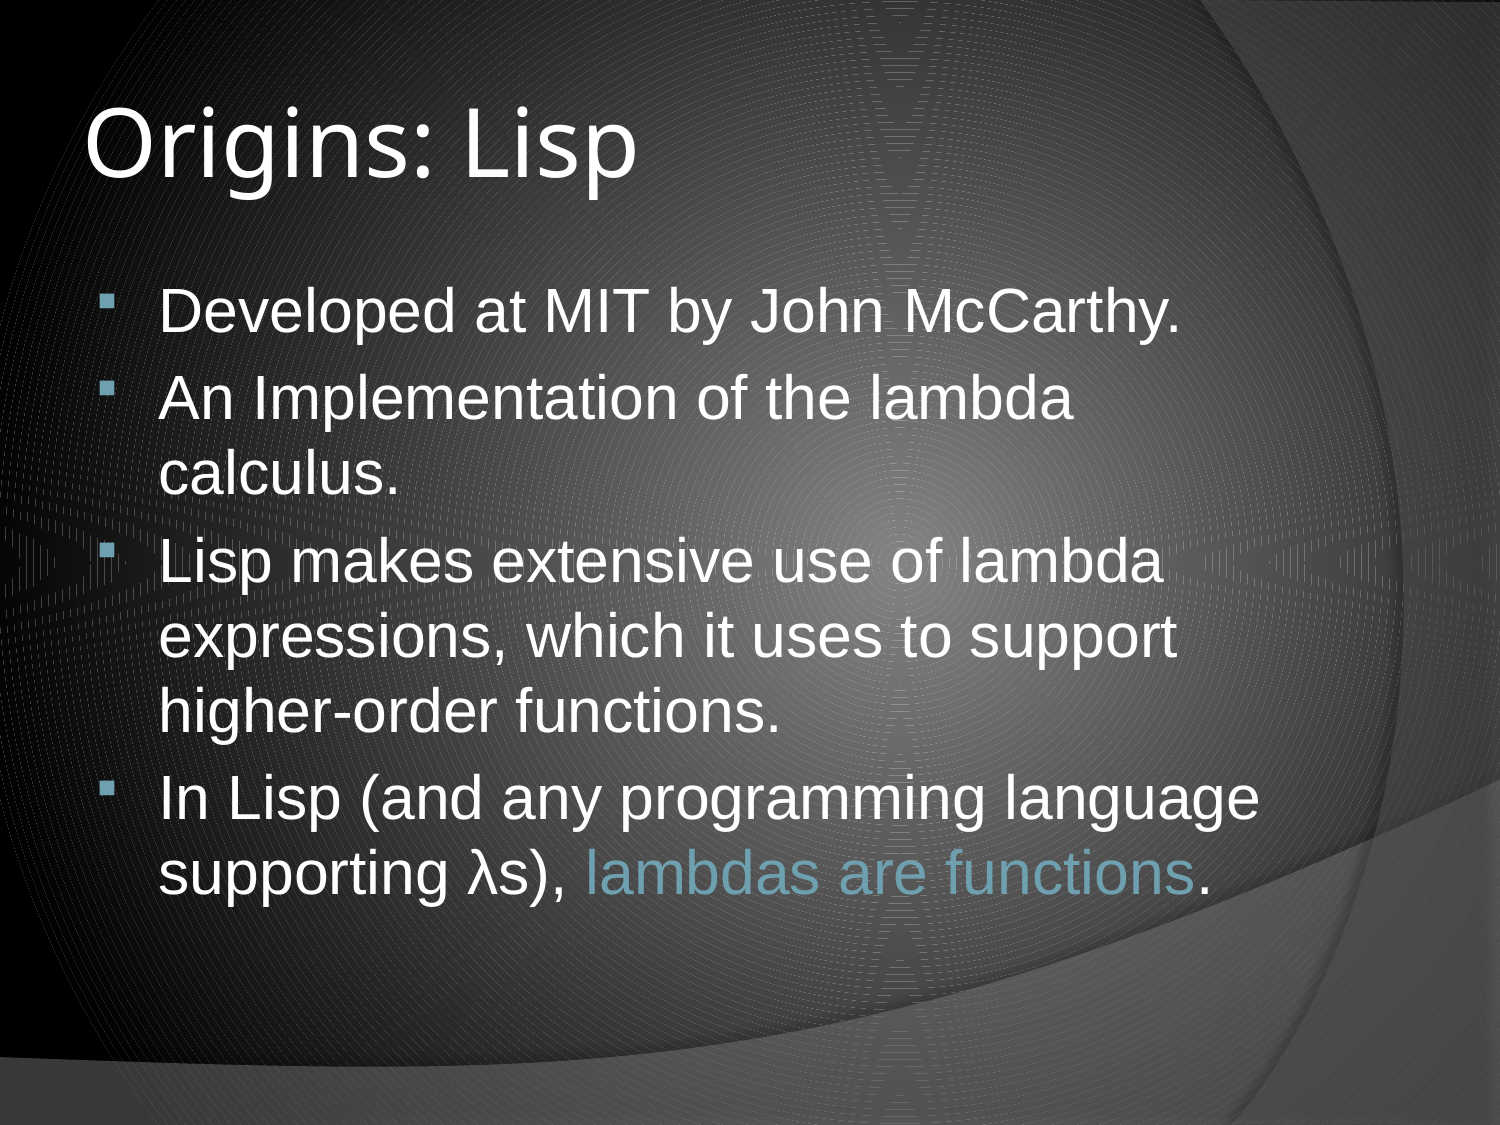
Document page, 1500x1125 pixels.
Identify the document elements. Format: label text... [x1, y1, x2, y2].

title Origins: Lisp [75, 45, 1300, 233]
list Developed at MIT by John McCarthy. An Implementation of the lambda calculus. Lisp makes extensive use of lambda expressions, which it uses to support higher-order functions. In Lisp (and any programming language supporting λs), lambdas are functions. [75, 262, 1300, 983]
